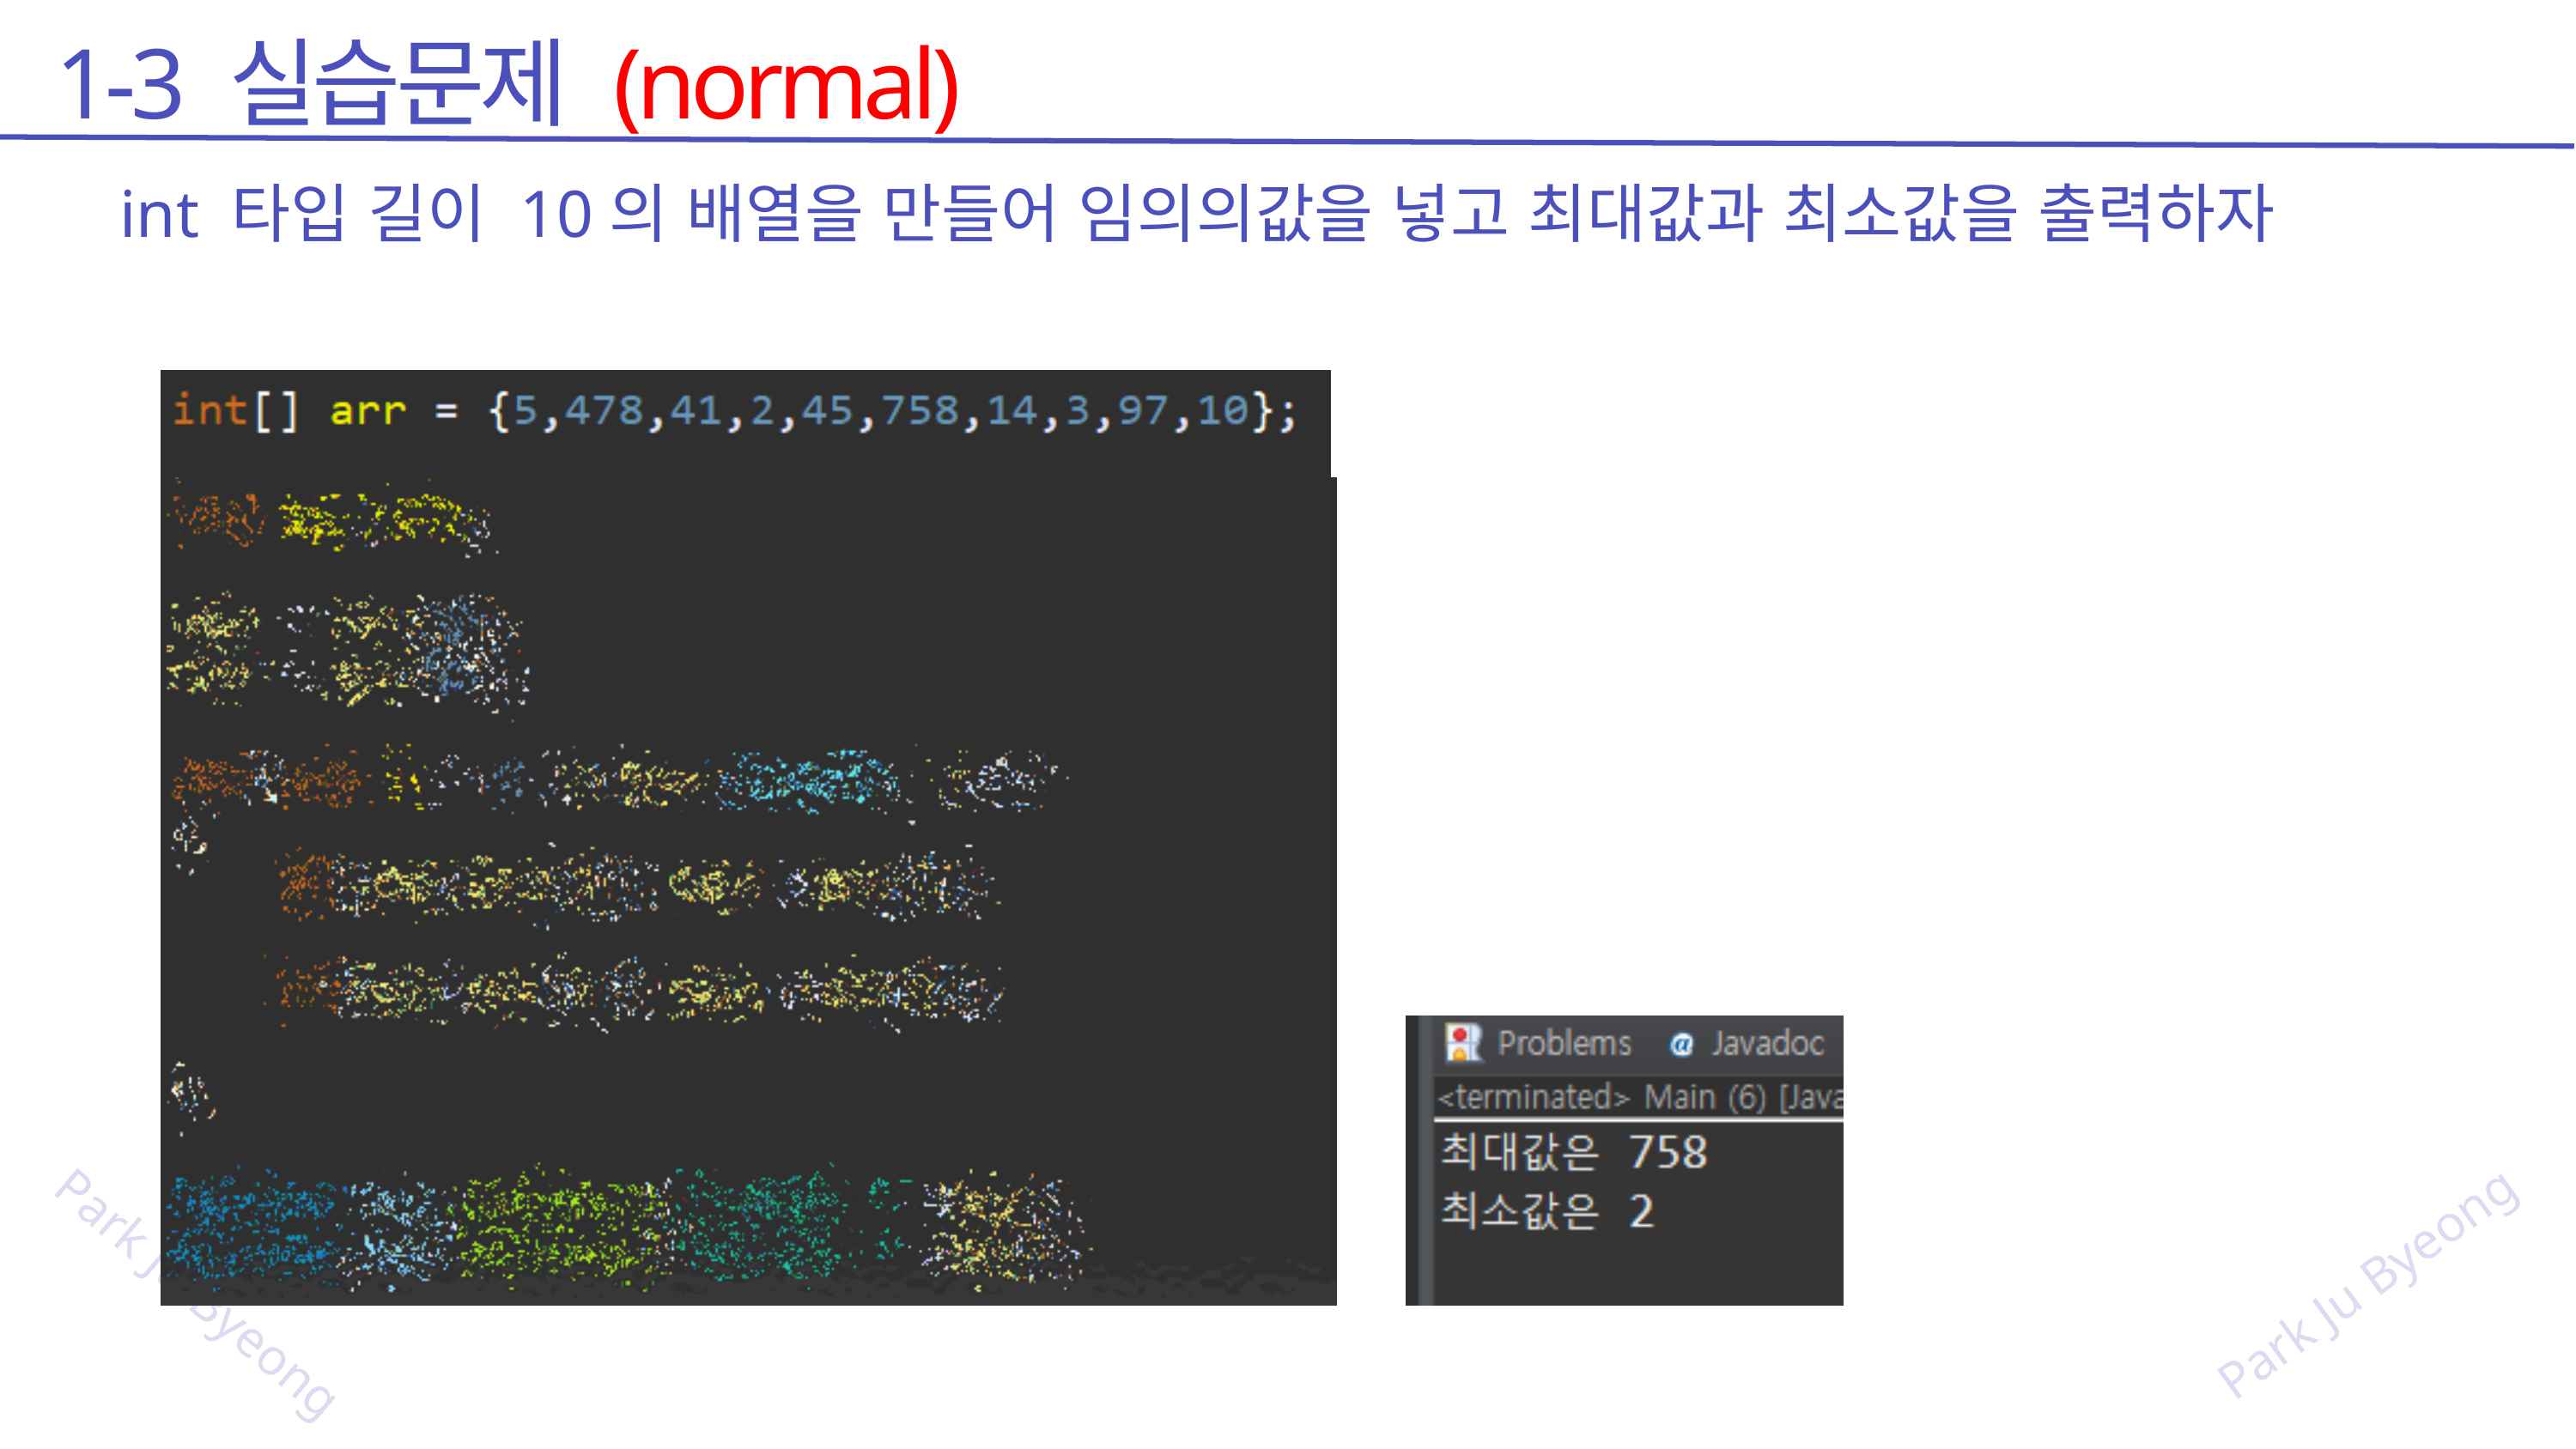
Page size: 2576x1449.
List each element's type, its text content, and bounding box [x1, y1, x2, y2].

text_box 1-3 실습문제 (normal) [42, 15, 1589, 134]
picture [1406, 1015, 1844, 1306]
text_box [0, 136, 2574, 147]
picture [161, 370, 1369, 1306]
text_box int 타입 길이 10의 배열을 만들어 임의의값을 넣고 최대값과 최소값을 출력하자 [106, 166, 2501, 257]
